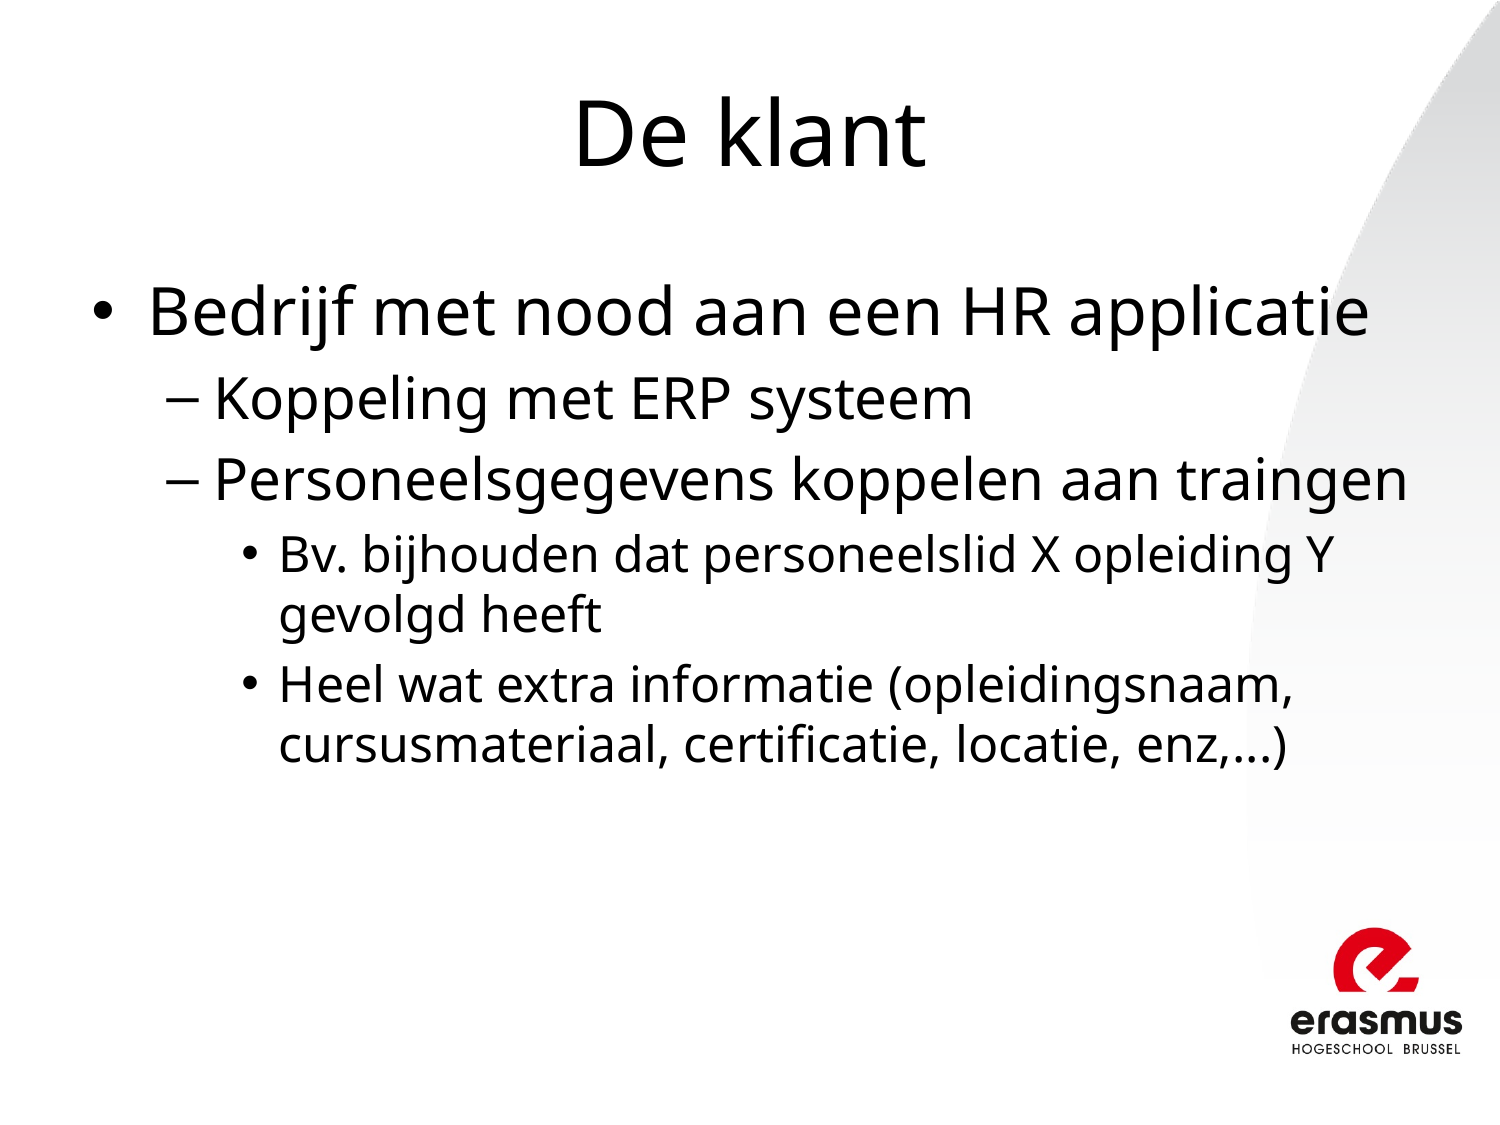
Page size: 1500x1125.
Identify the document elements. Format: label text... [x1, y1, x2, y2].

title De klant [75, 67, 1425, 256]
list Bedrijf met nood aan een HR applicatie Koppeling met ERP systeem Personeelsgegevens koppelen aan traingen Bv. bijhouden dat personeelslid X opleiding Y gevolgd heeft Heel wat extra informatie (opleidingsnaam, cursusmateriaal, certificatie, locatie, enz,...) [76, 261, 1483, 1035]
picture [1246, 1, 1500, 1125]
